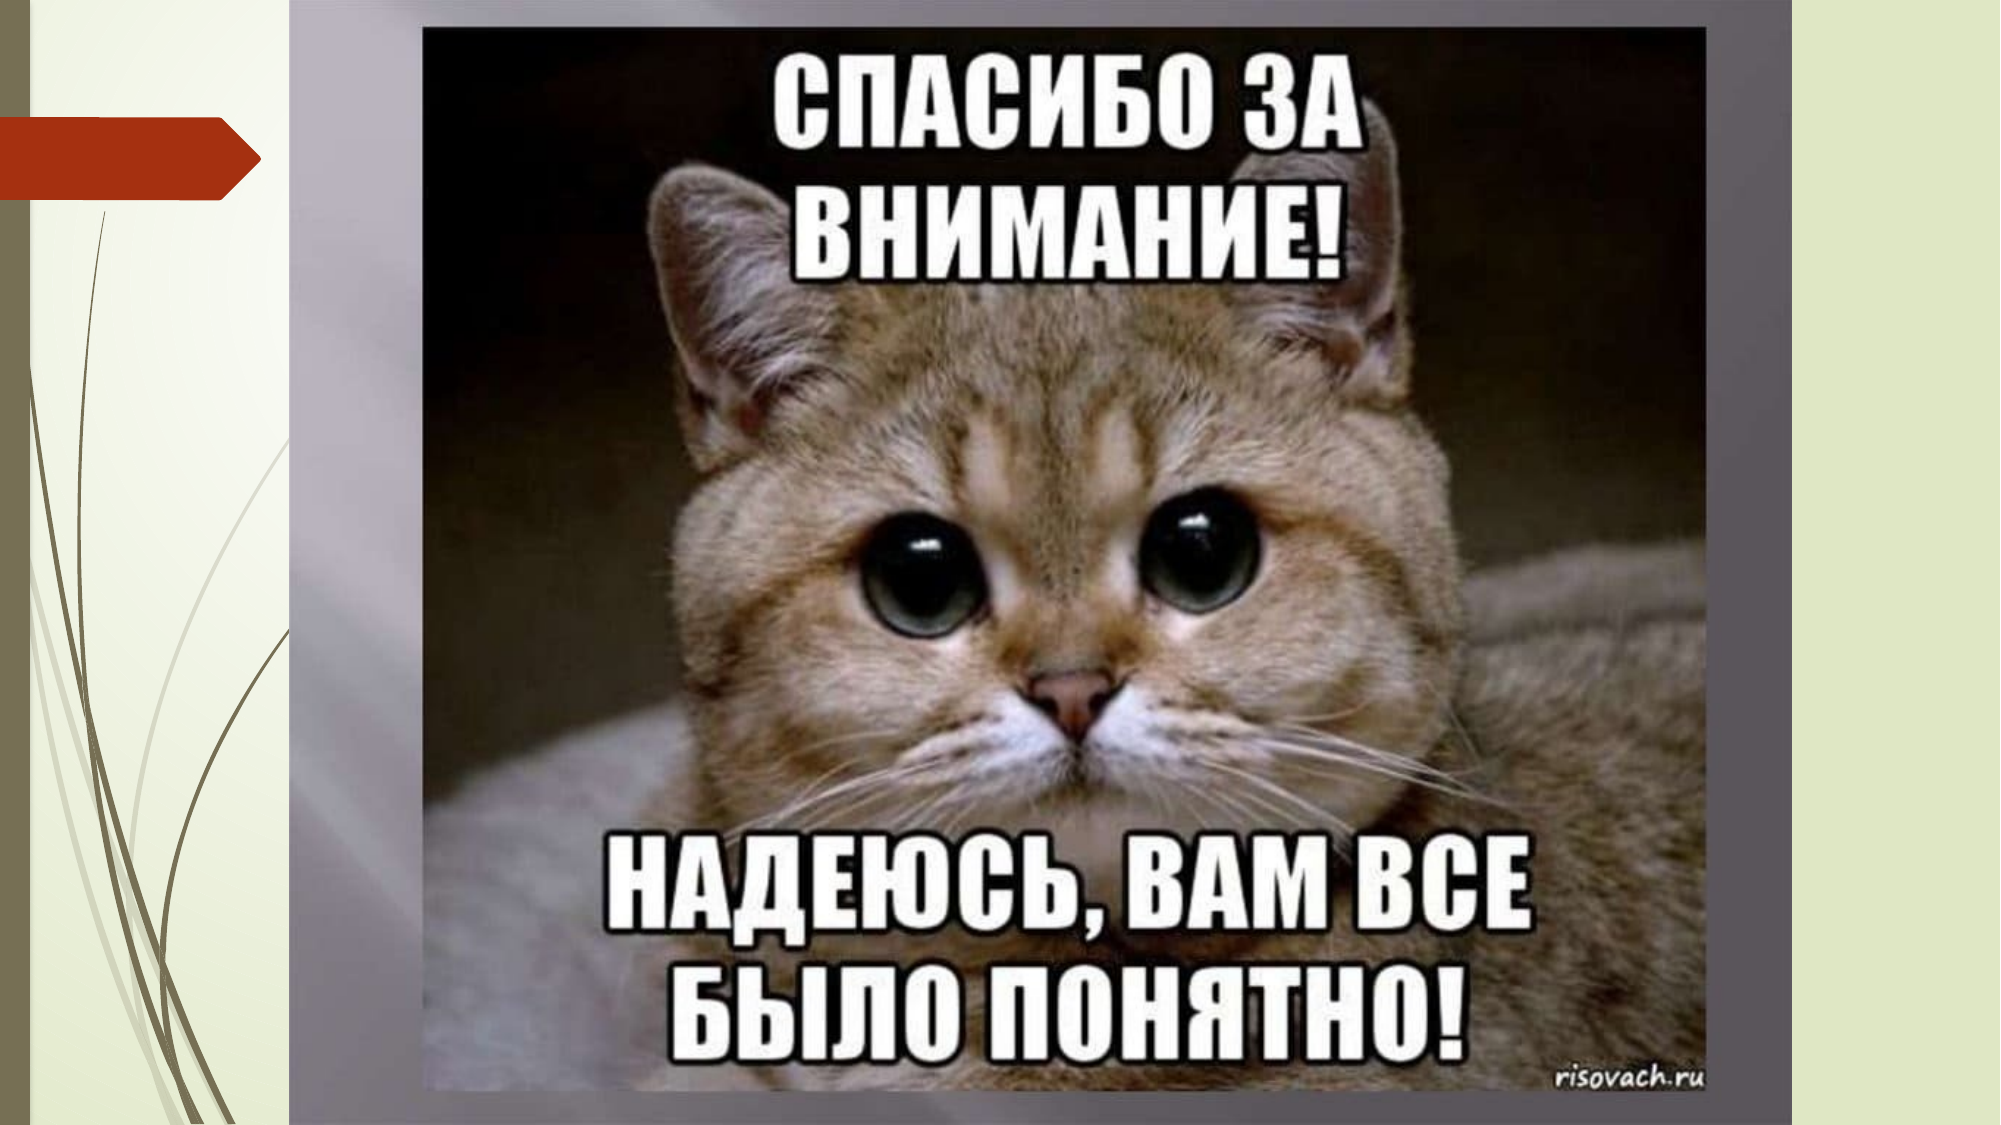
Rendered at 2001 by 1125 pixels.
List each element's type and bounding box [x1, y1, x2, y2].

picture [288, 0, 1792, 1125]
